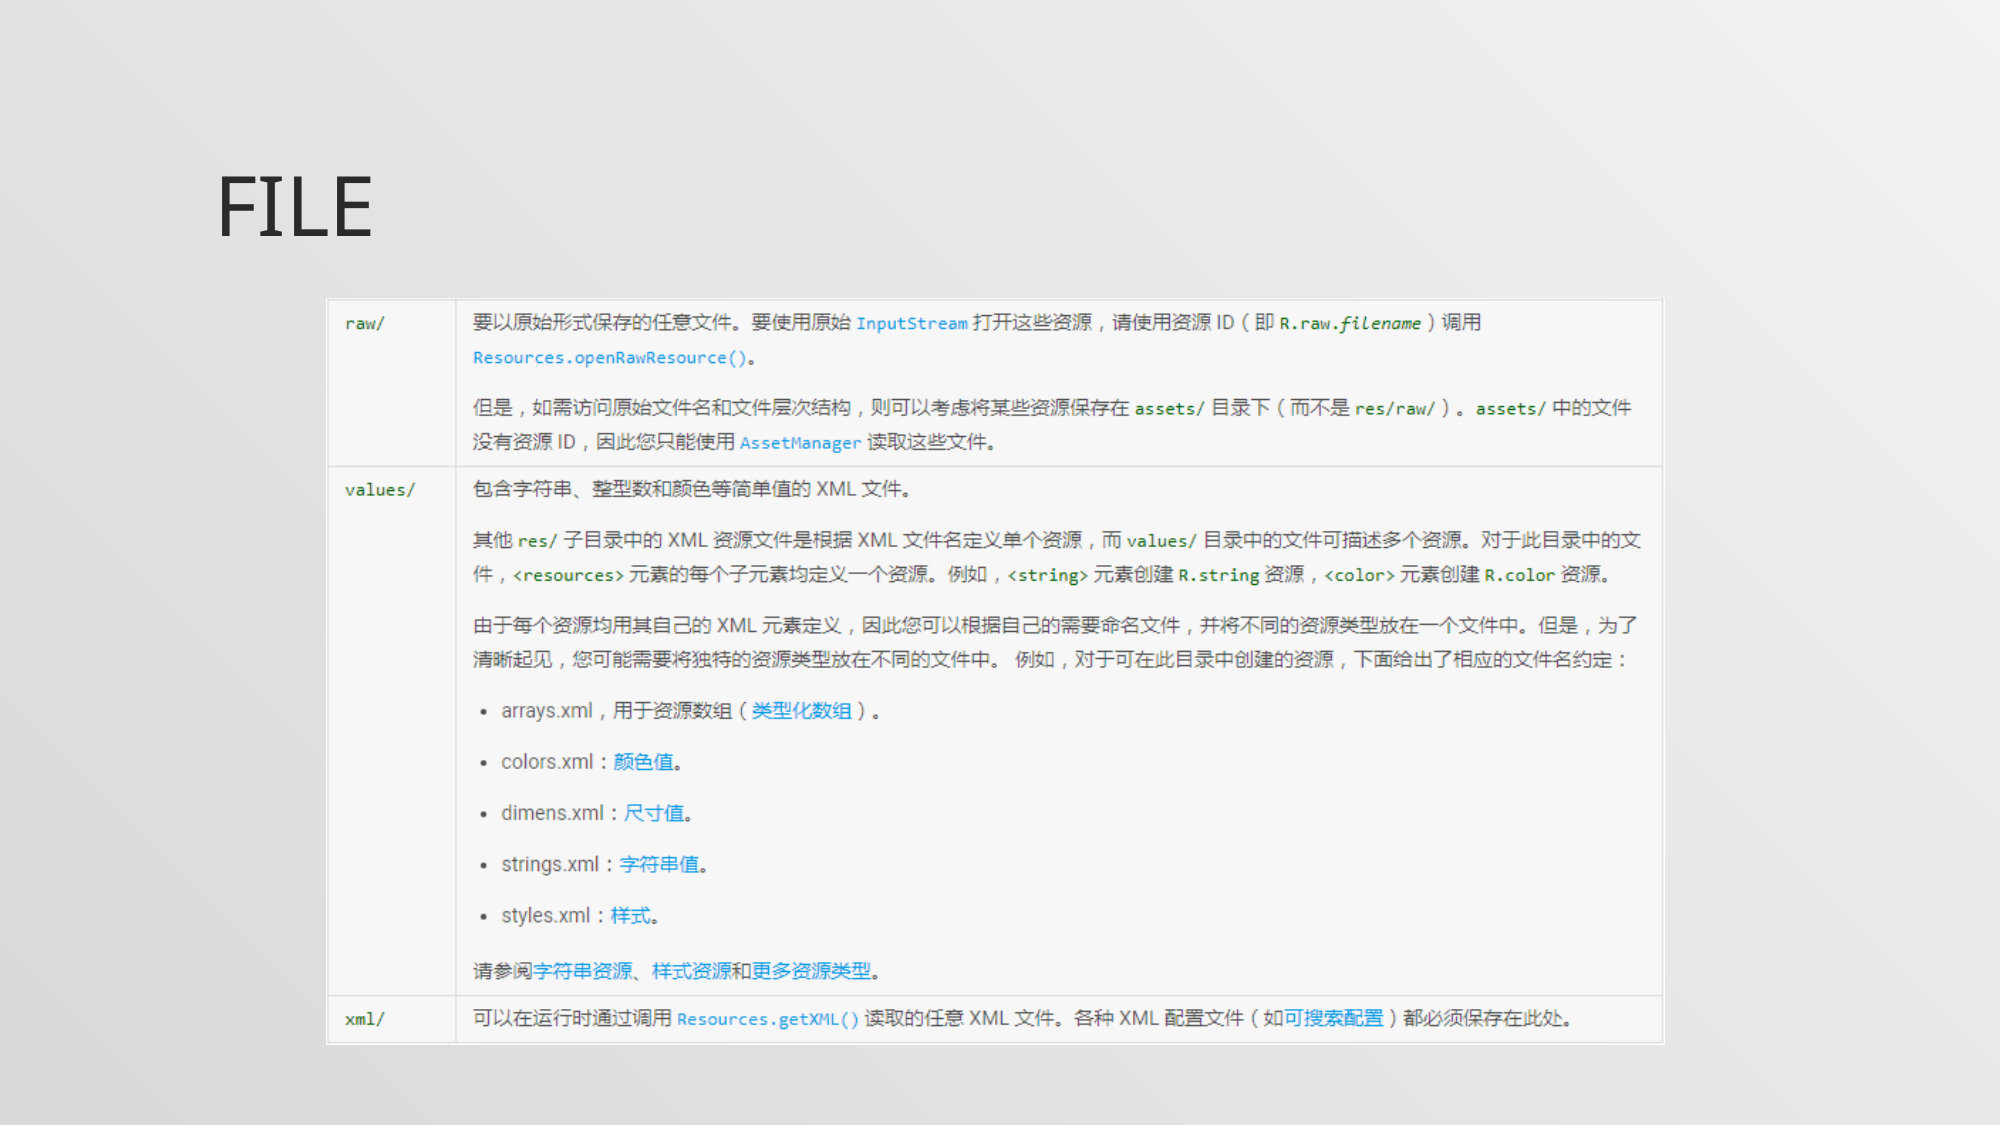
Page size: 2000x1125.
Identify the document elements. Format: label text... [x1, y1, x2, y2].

picture [326, 298, 1665, 1045]
title FILE [199, 45, 1800, 263]
